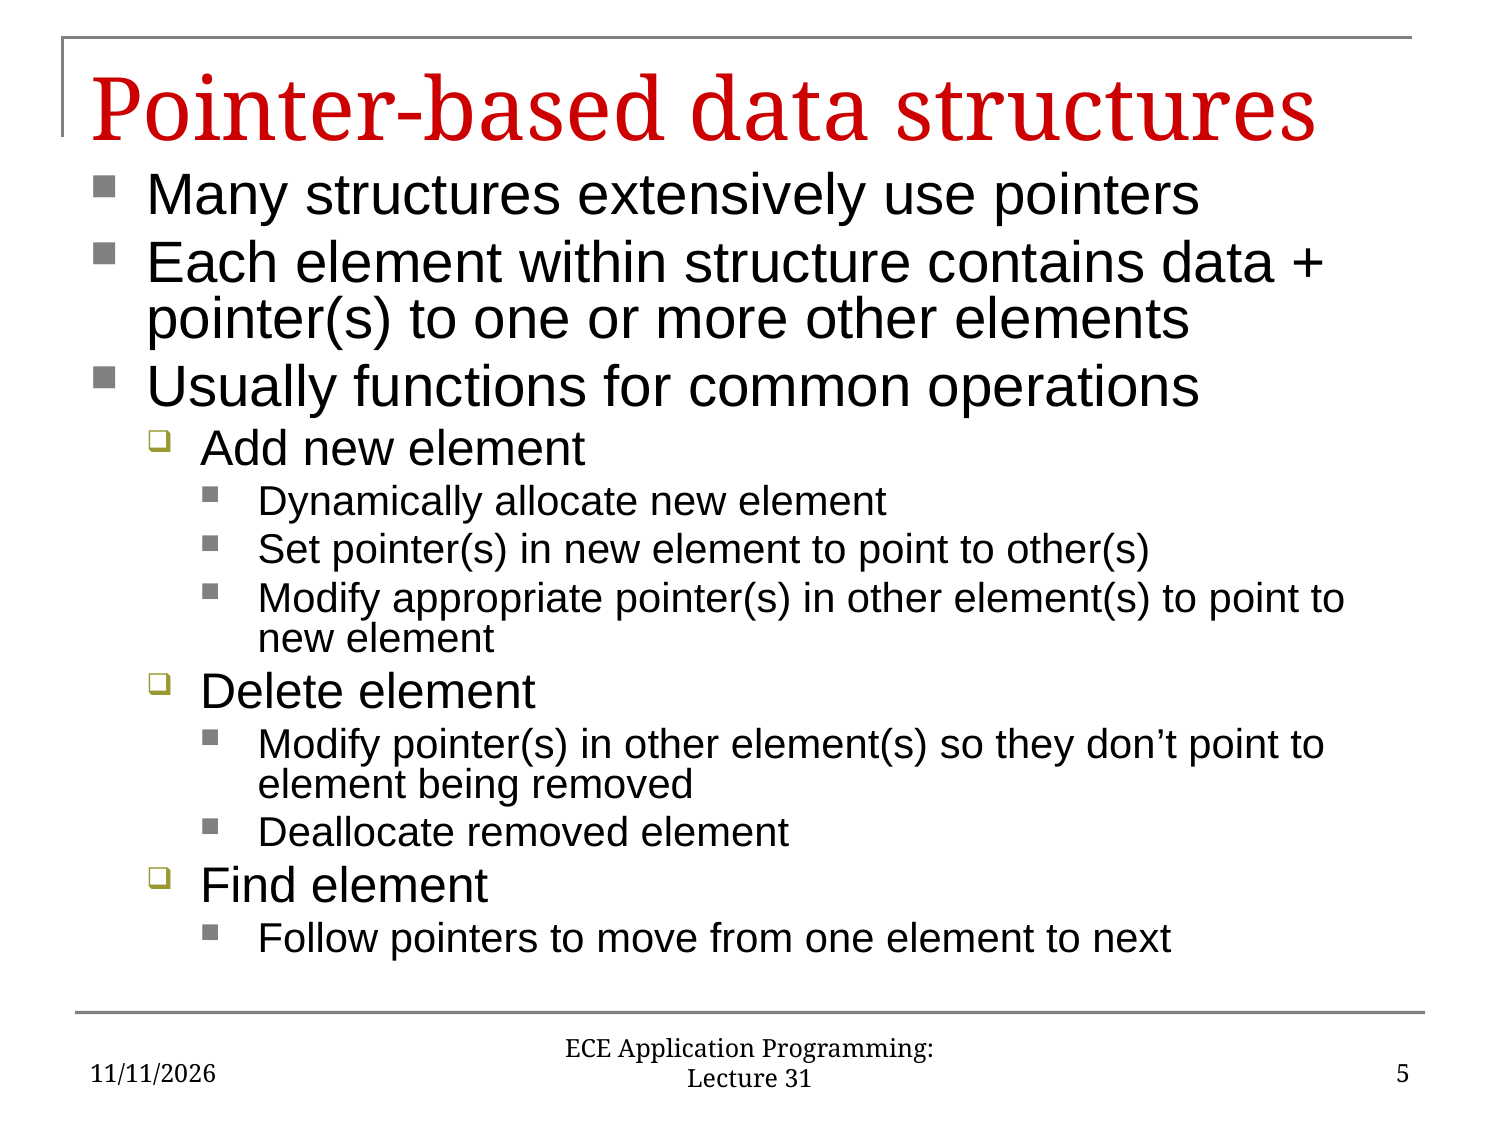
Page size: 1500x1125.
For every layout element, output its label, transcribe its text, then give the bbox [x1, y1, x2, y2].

slide_number 5 [1074, 1023, 1426, 1100]
footer ECE Application Programming: Lecture 31 [512, 1024, 988, 1101]
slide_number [74, 1023, 426, 1100]
title Pointer-based data structures [75, 45, 1425, 162]
list Many structures extensively use pointers Each element within structure contains data + pointer(s) to one or more other elements Usually functions for common operations Add new element Dynamically allocate new element Set pointer(s) in new element to point to other(s) Modify appropriate pointer(s) in other element(s) to point to new element Delete element Modify pointer(s) in other element(s) so they don’t point to element being removed Deallocate removed element Find element Follow pointers to move from one element to next [75, 162, 1425, 1038]
